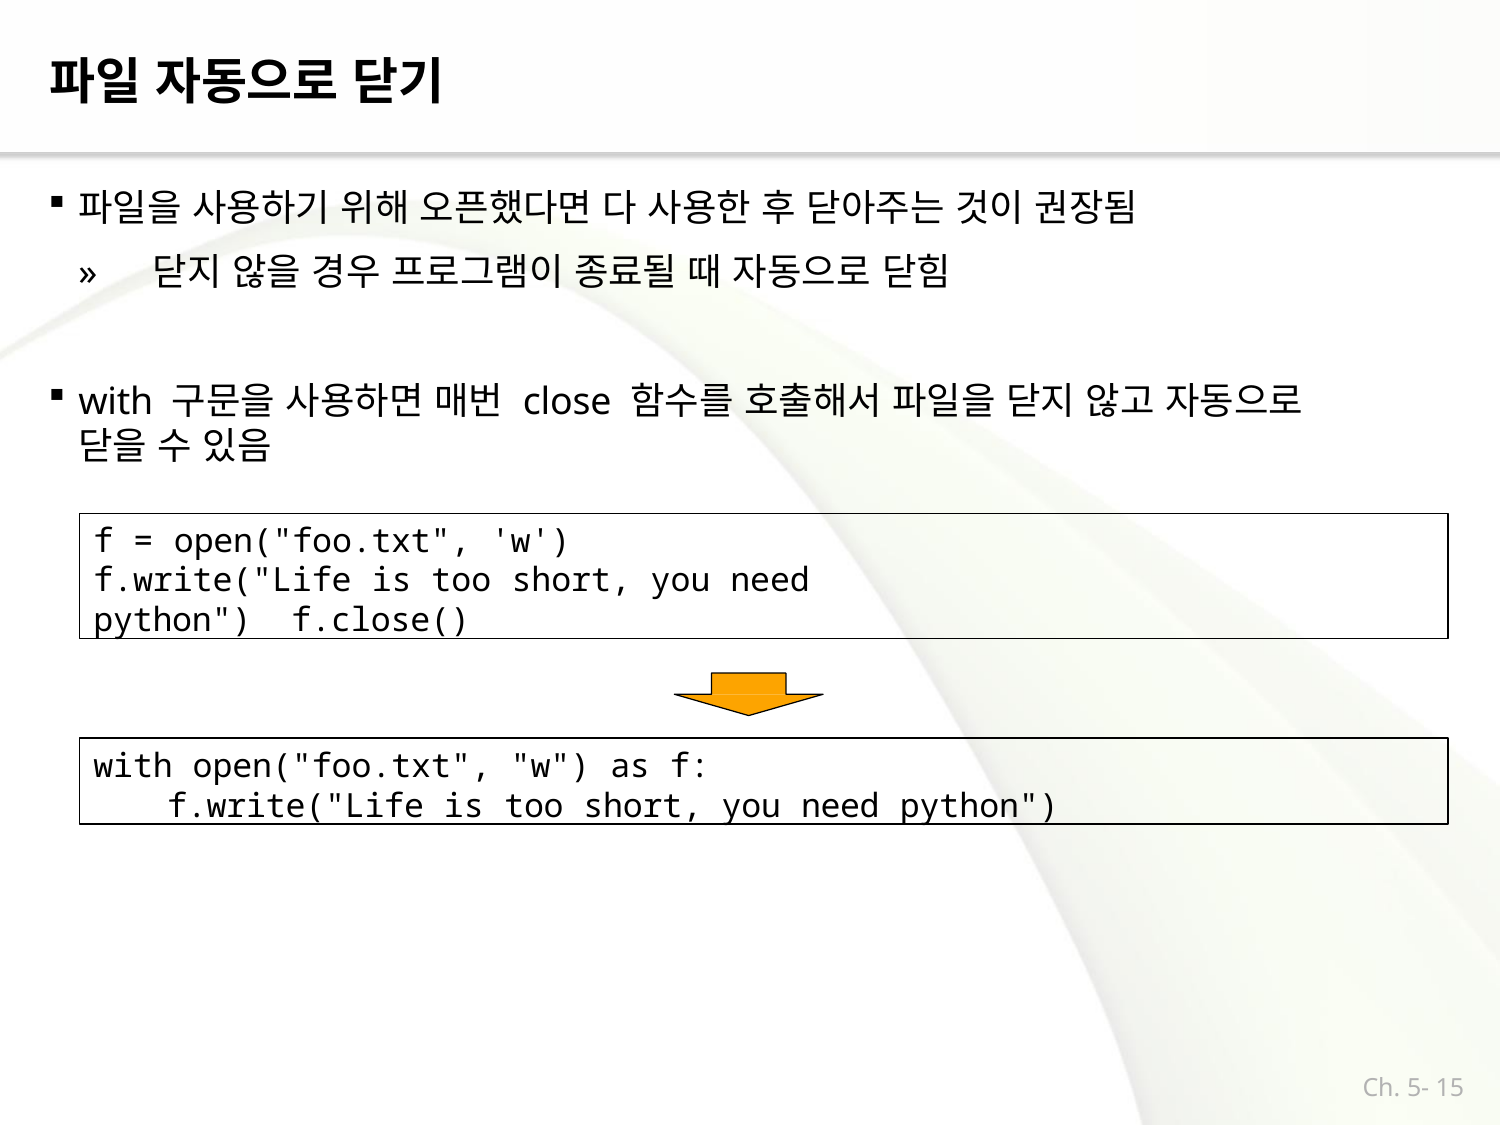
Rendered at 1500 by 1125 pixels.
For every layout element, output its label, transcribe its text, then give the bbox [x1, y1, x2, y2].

text_box with open("foo.txt", "w") as f: f.write("Life is too short, you need python") [79, 738, 1449, 824]
picture [0, 0, 1500, 1125]
slide_number Ch. 5- 15 [1320, 1072, 1465, 1104]
text_box f = open("foo.txt", 'w') f.write("Life is too short, you need python") f.close() [79, 513, 1449, 639]
text_box [674, 673, 824, 716]
text_box 파일을 사용하기 위해 오픈했다면 다 사용한 후 닫아주는 것이 권장됨 » 닫지 않을 경우 프로그램이 종료될 때 자동으로 닫힘 with 구문을 사용하면 매번 close 함수를 호출해서 파일을 닫지 않고 자동으로 닫을 수 있음 [46, 163, 1385, 468]
title 파일 자동으로 닫기 [47, 47, 487, 163]
